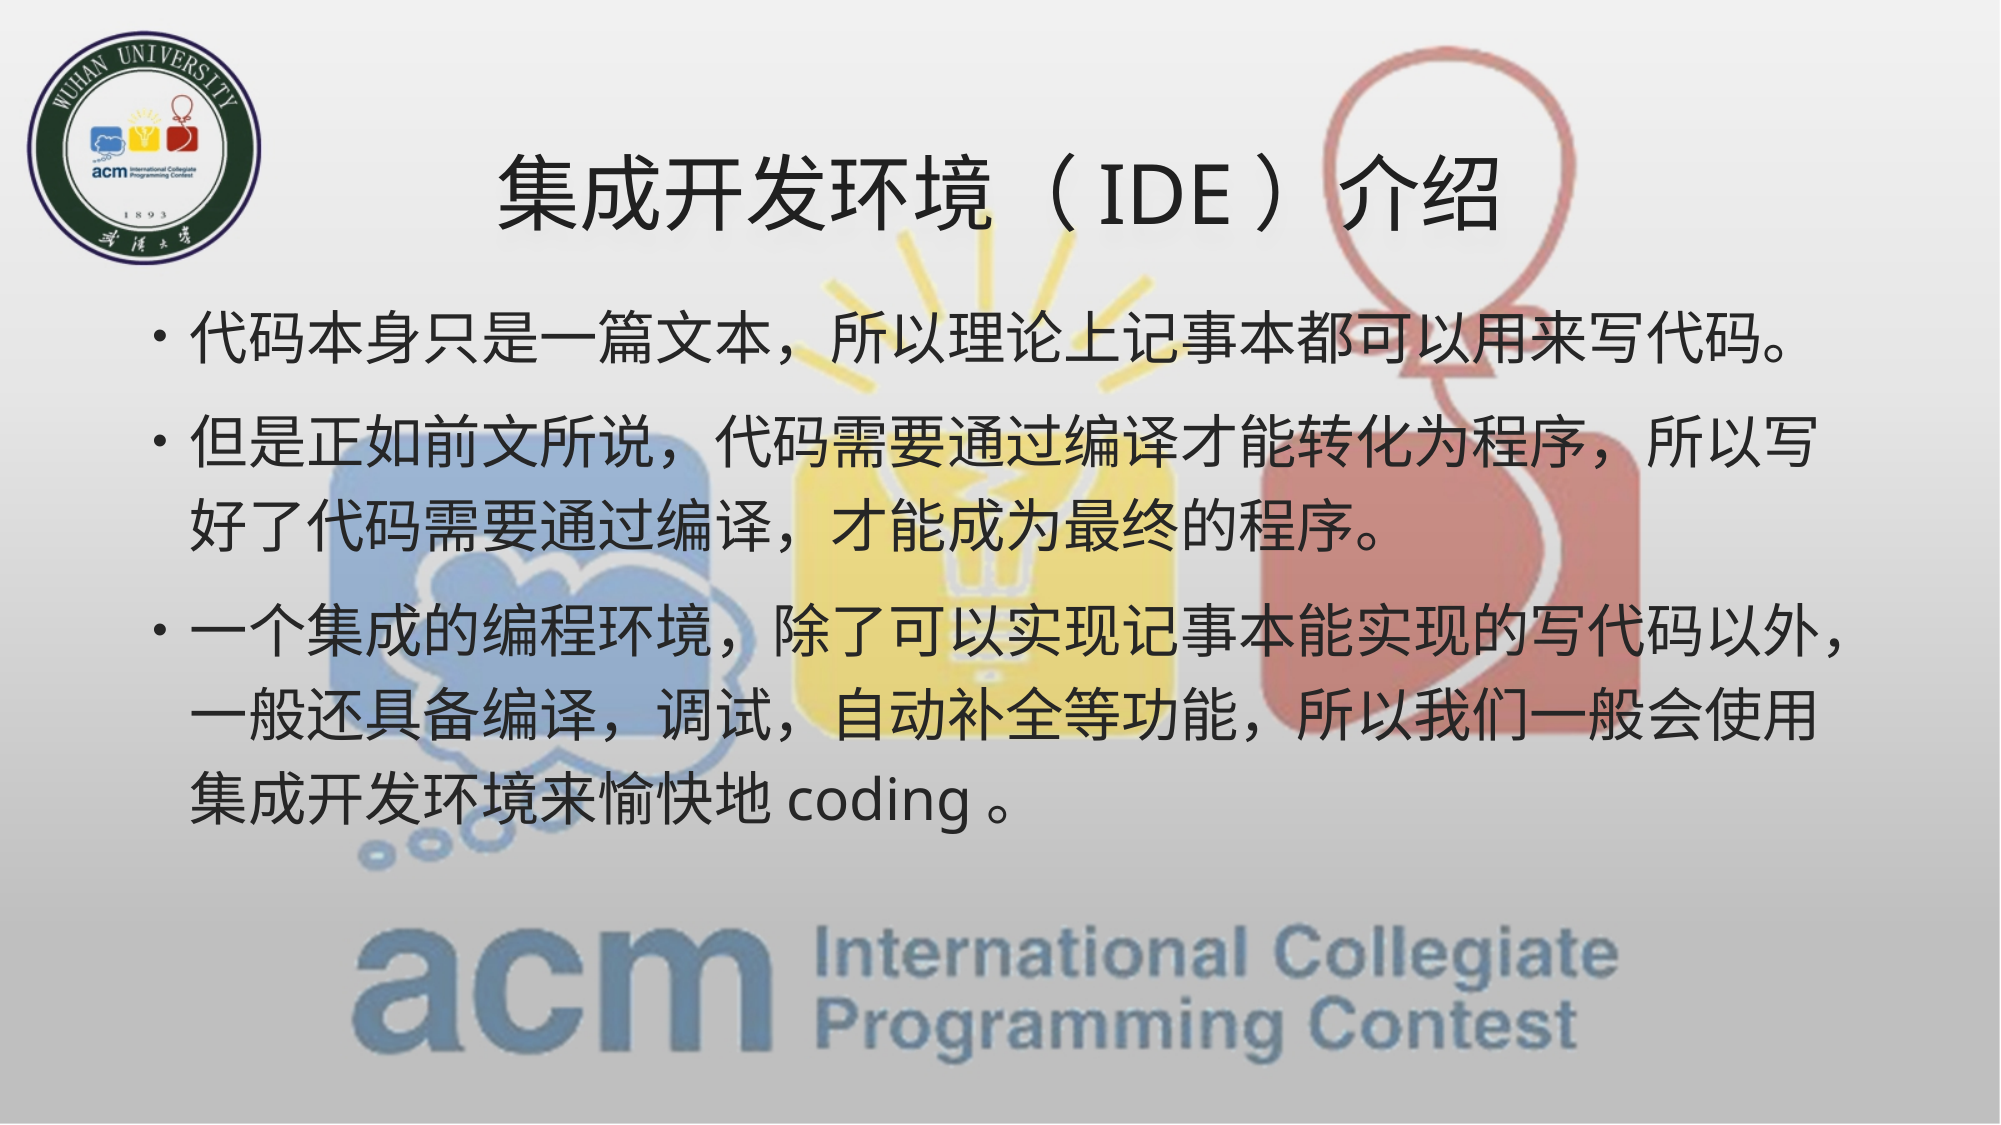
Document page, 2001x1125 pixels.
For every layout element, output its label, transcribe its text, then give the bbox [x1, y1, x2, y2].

list 代码本身只是一篇文本，所以理论上记事本都可以用来写代码。 但是正如前文所说，代码需要通过编译才能转化为程序，所以写好了代码需要通过编译，才能成为最终的程序。 一个集成的编程环境，除了可以实现记事本能实现的写代码以外，一般还具备编译，调试，自动补全等功能，所以我们一般会使用集成开发环境来愉快地coding。 [137, 279, 1863, 1014]
title 集成开发环境（IDE）介绍 [137, 32, 1863, 250]
picture [0, 0, 2001, 1125]
